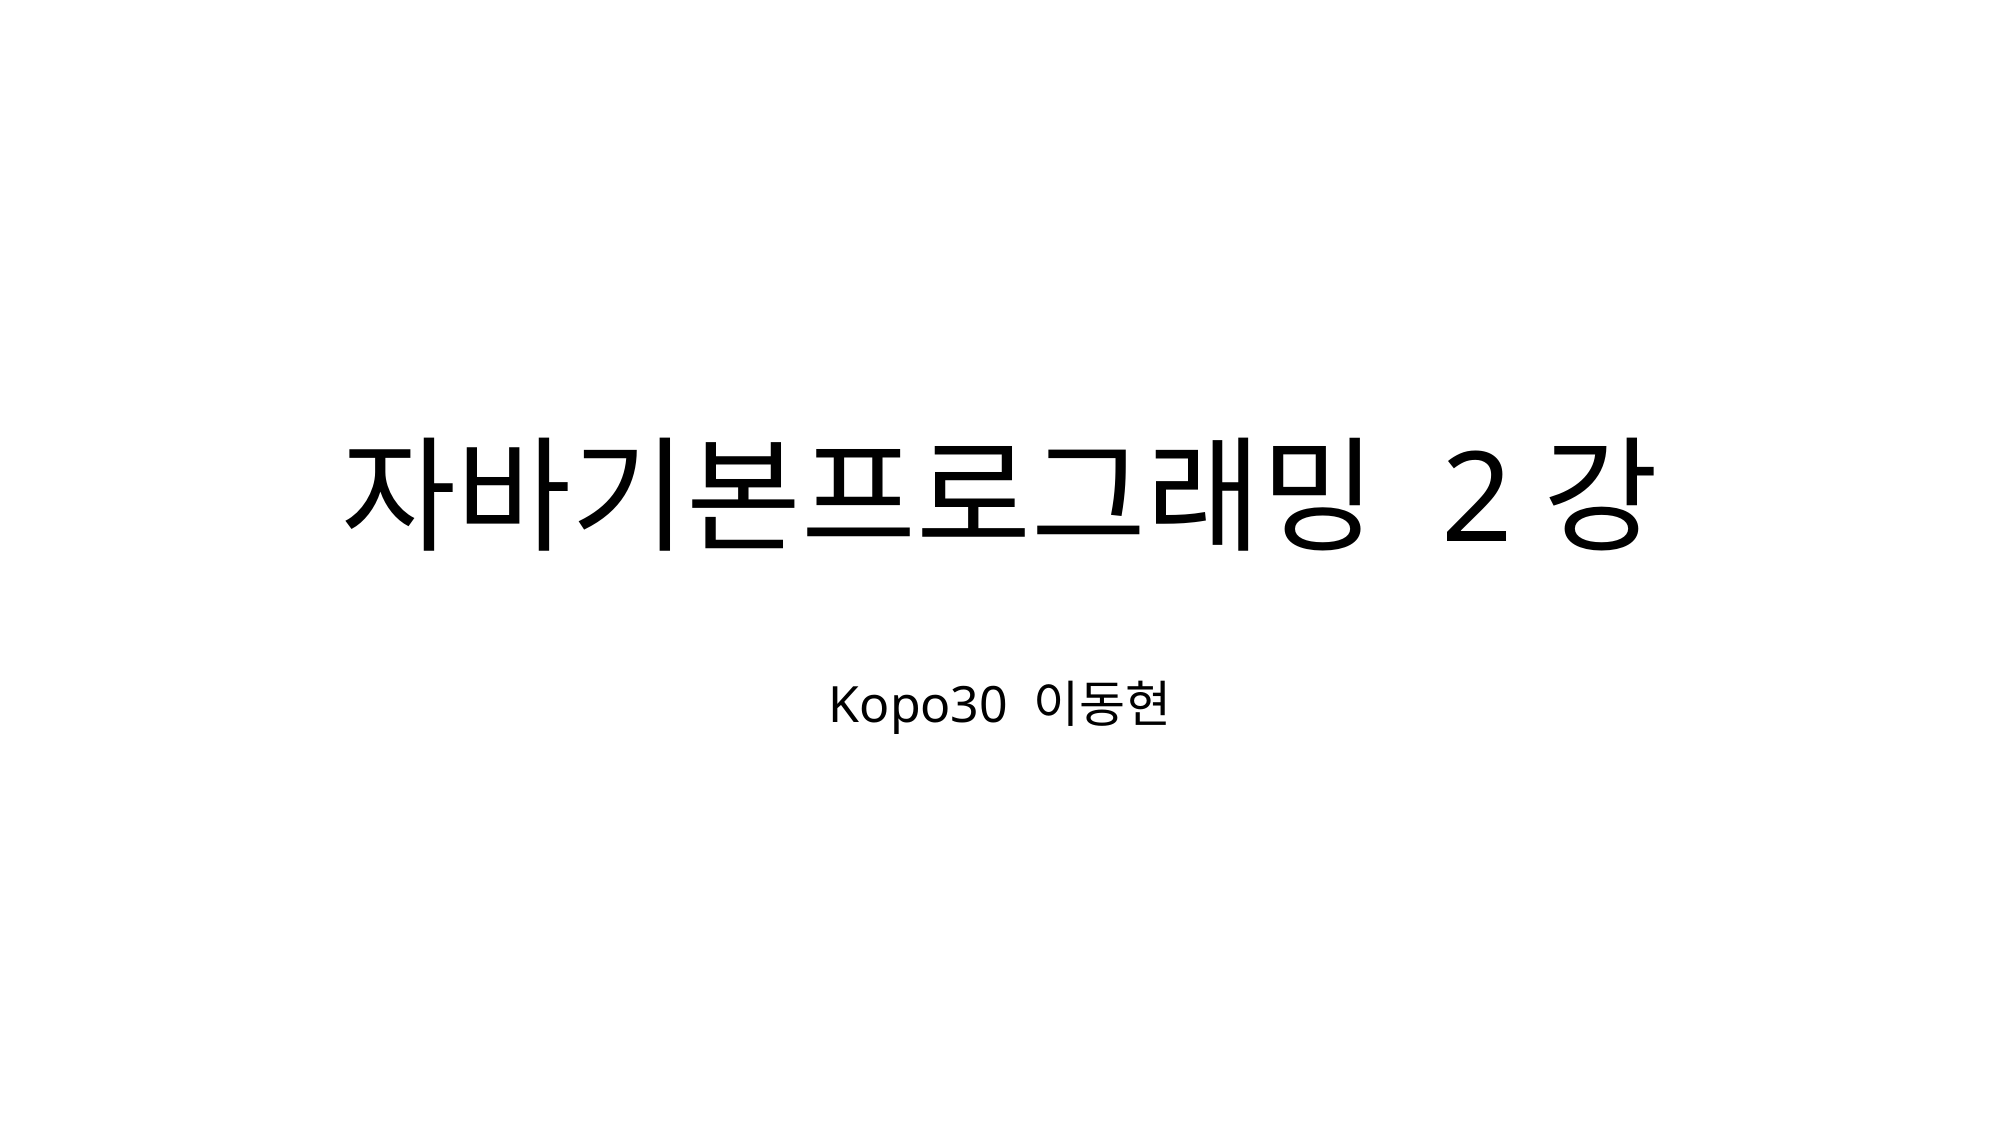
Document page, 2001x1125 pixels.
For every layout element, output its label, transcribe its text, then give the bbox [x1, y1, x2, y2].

subtitle Kopo30 이동현 [249, 590, 1750, 863]
title 자바기본프로그래밍 2강 [249, 184, 1750, 576]
